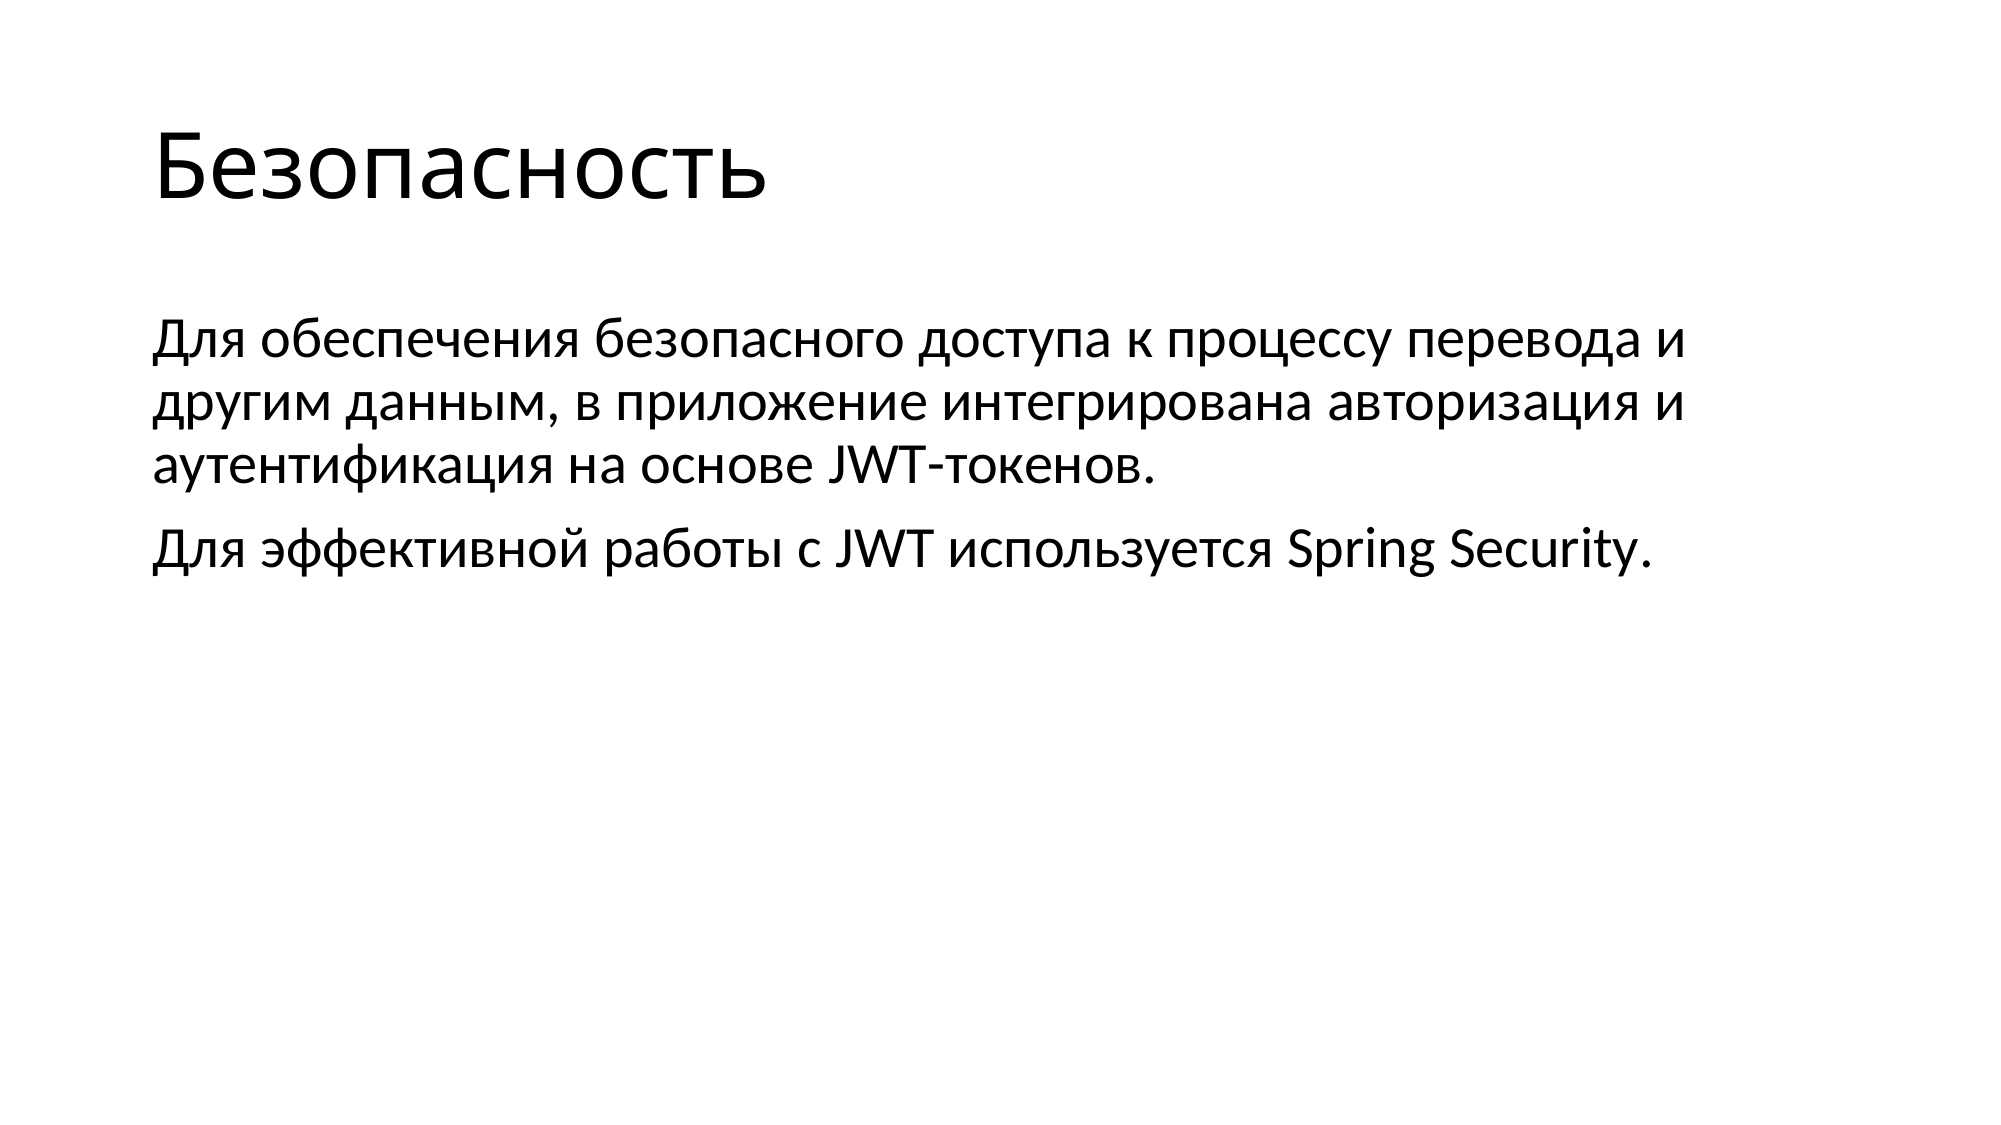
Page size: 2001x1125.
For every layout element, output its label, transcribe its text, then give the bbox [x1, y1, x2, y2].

title Безопасность [137, 59, 1863, 278]
list Для обеспечения безопасного доступа к процессу перевода и другим данным, в приложение интегрирована авторизация и аутентификация на основе JWT-токенов. Для эффективной работы с JWT используется Spring Security. [137, 299, 1863, 1014]
